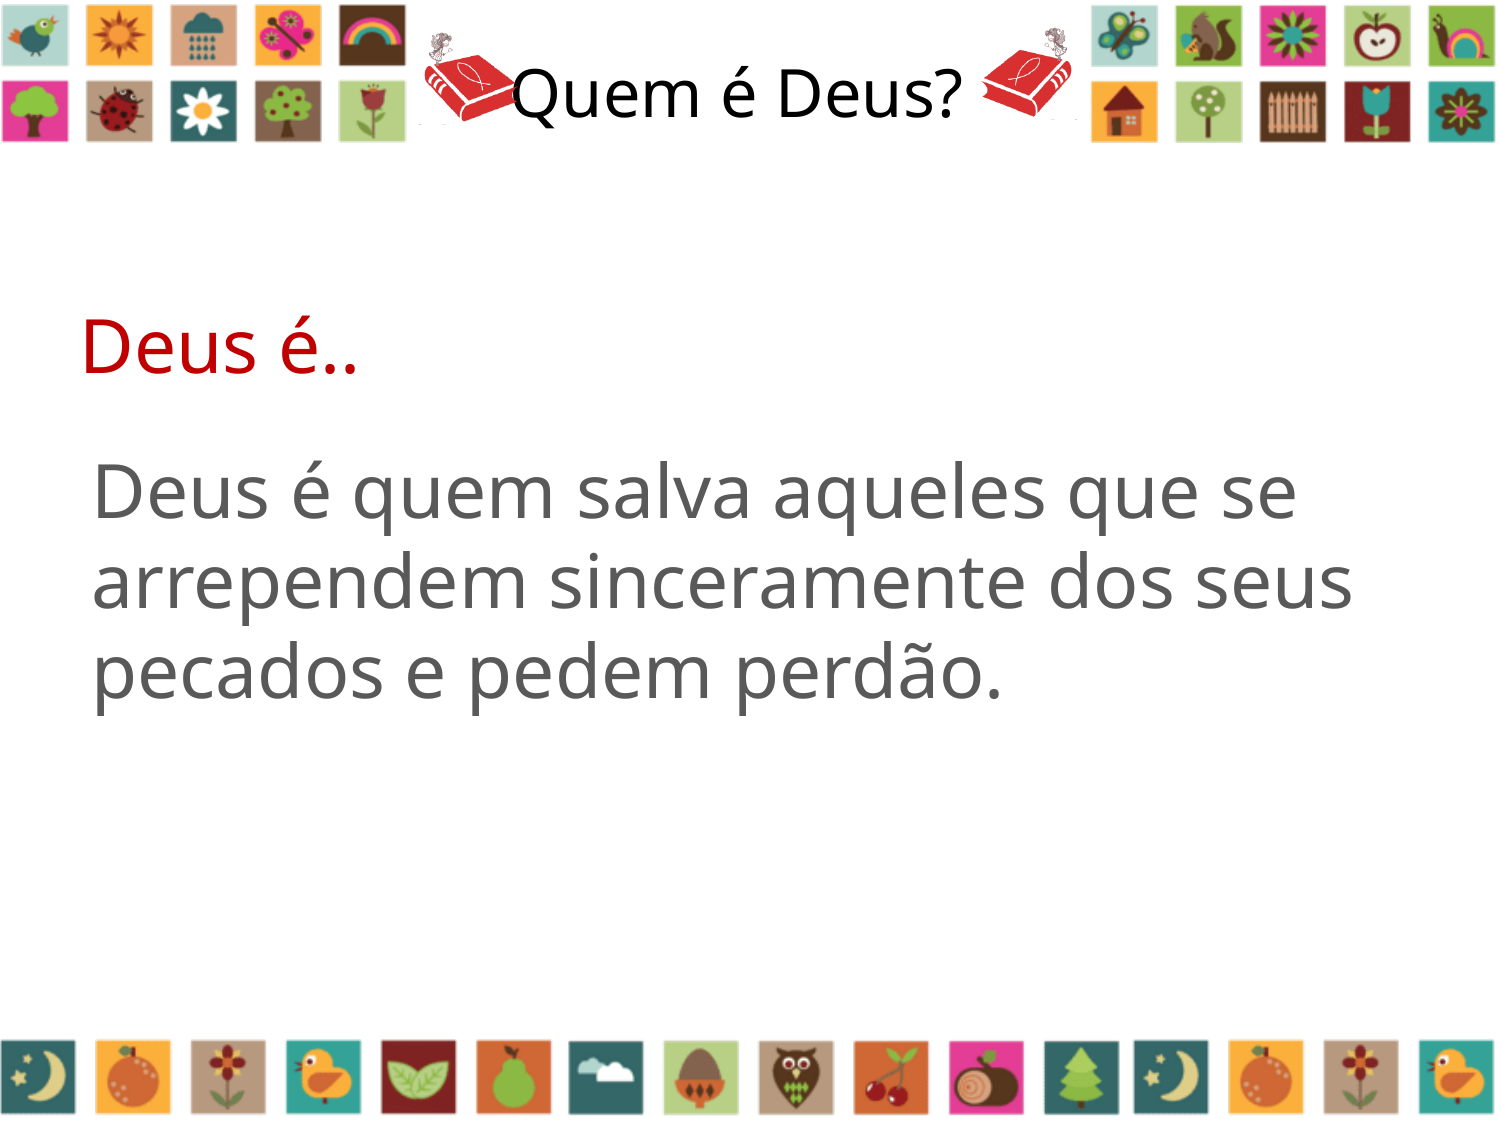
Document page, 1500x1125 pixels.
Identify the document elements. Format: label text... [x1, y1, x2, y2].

picture [950, 3, 1500, 150]
text_box Deus é.. [64, 290, 1412, 396]
picture [0, 3, 550, 150]
text_box Deus é quem salva aqueles que se arrependem sinceramente dos seus pecados e pedem perdão. [76, 436, 1436, 722]
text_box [0, 1028, 1500, 1118]
text_box Quem é Deus? [425, 43, 1078, 139]
